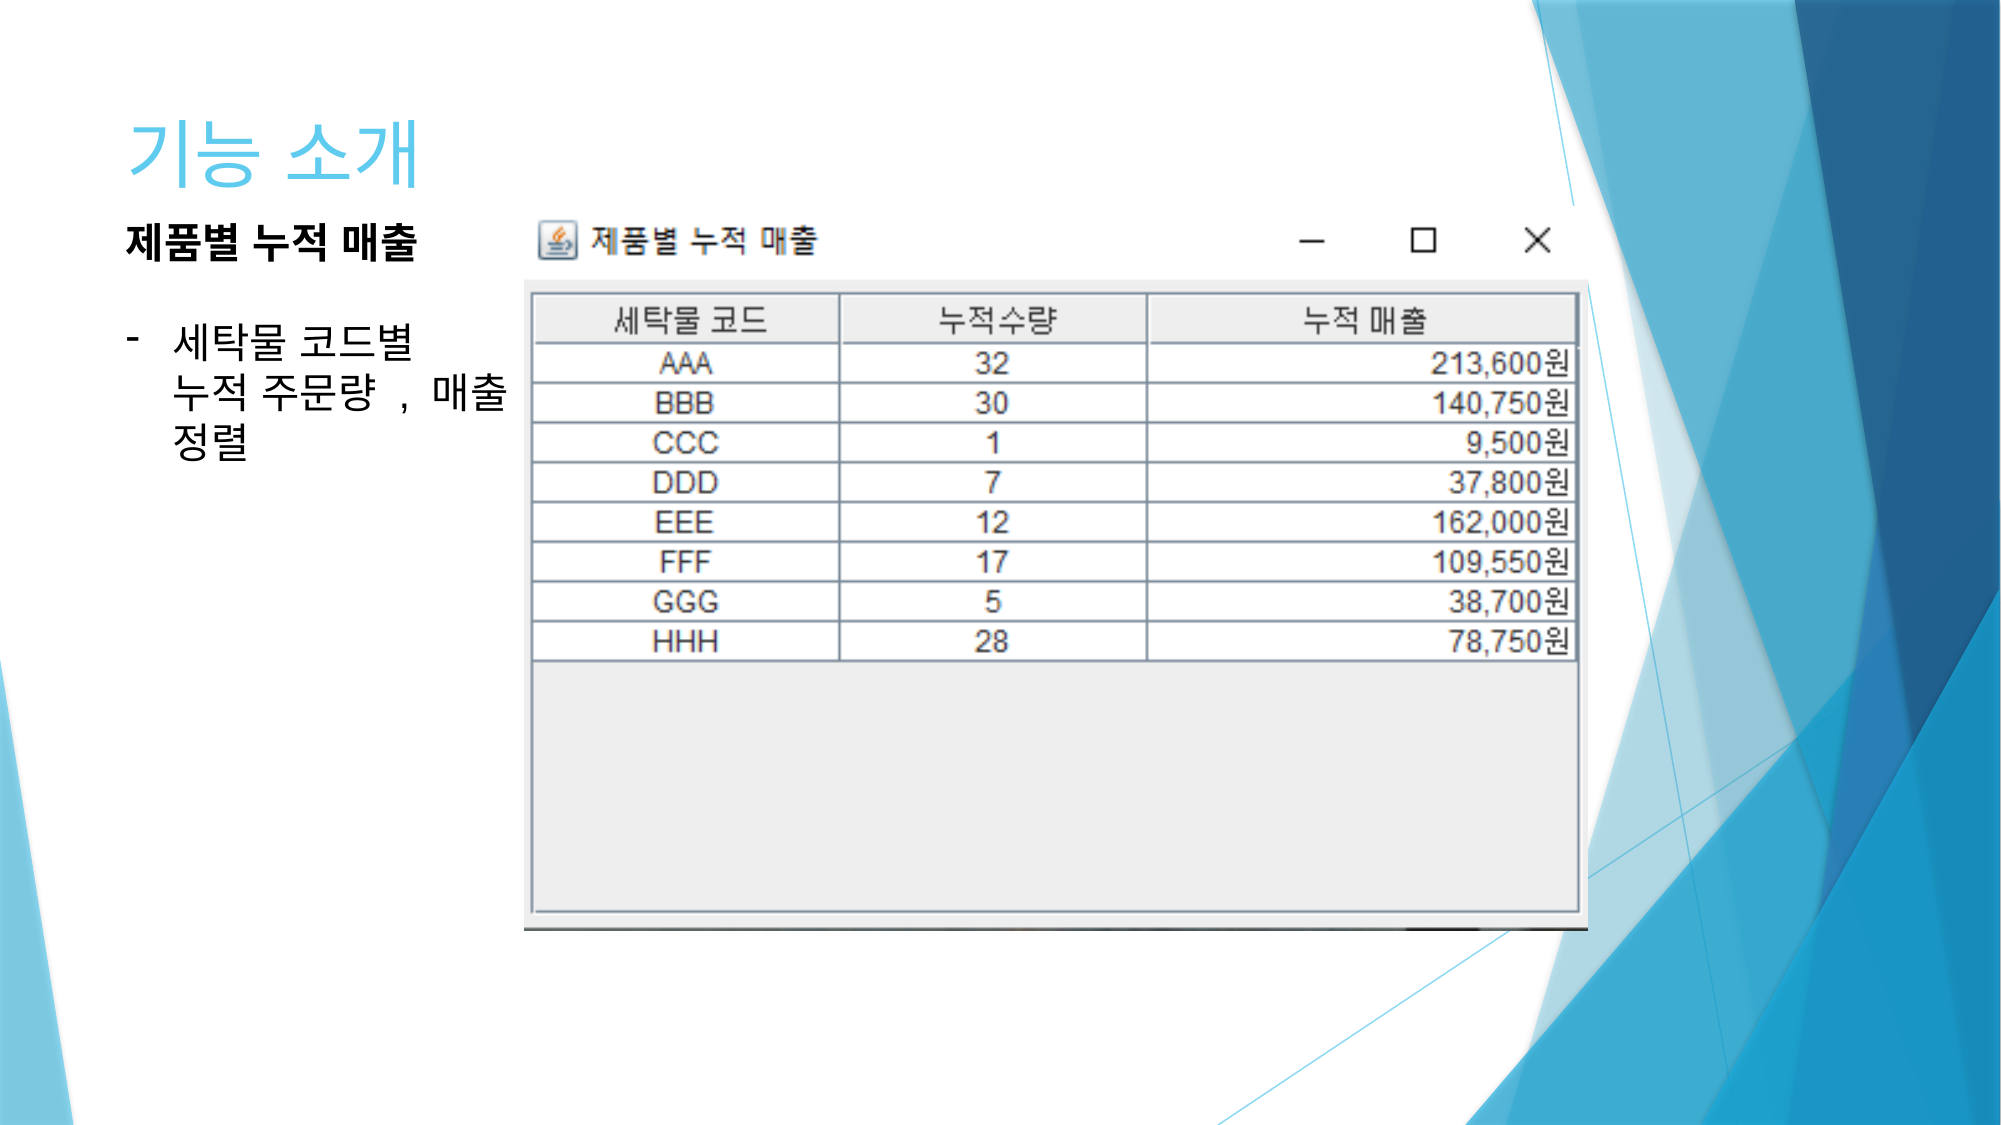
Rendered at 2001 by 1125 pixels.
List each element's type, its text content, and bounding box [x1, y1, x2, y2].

picture [523, 206, 1588, 931]
title 기능 소개 [111, 99, 1522, 209]
text_box 제품별 누적 매출 세탁물 코드별 누적 주문량 , 매출 정렬 [111, 209, 519, 475]
